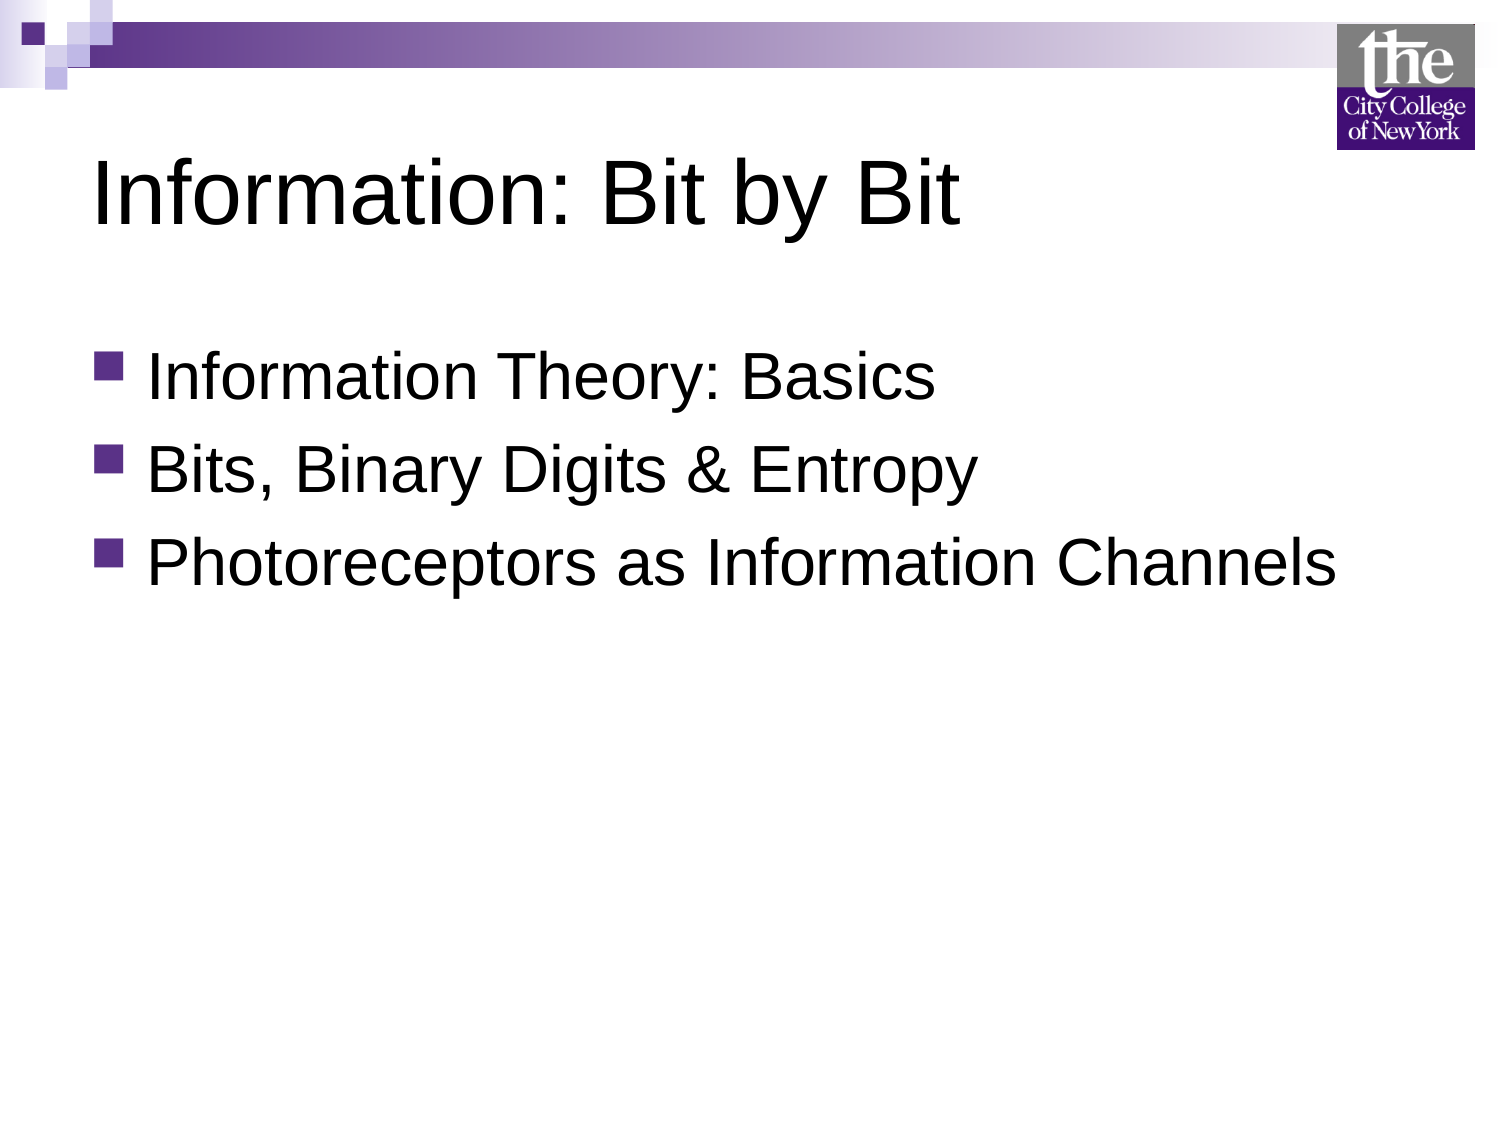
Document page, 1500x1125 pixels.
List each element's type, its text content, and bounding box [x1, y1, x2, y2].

picture [1337, 24, 1475, 150]
list Information Theory: Basics Bits, Binary Digits & Entropy Photoreceptors as Information Channels [74, 324, 1426, 963]
title Information: Bit by Bit [74, 74, 1426, 301]
